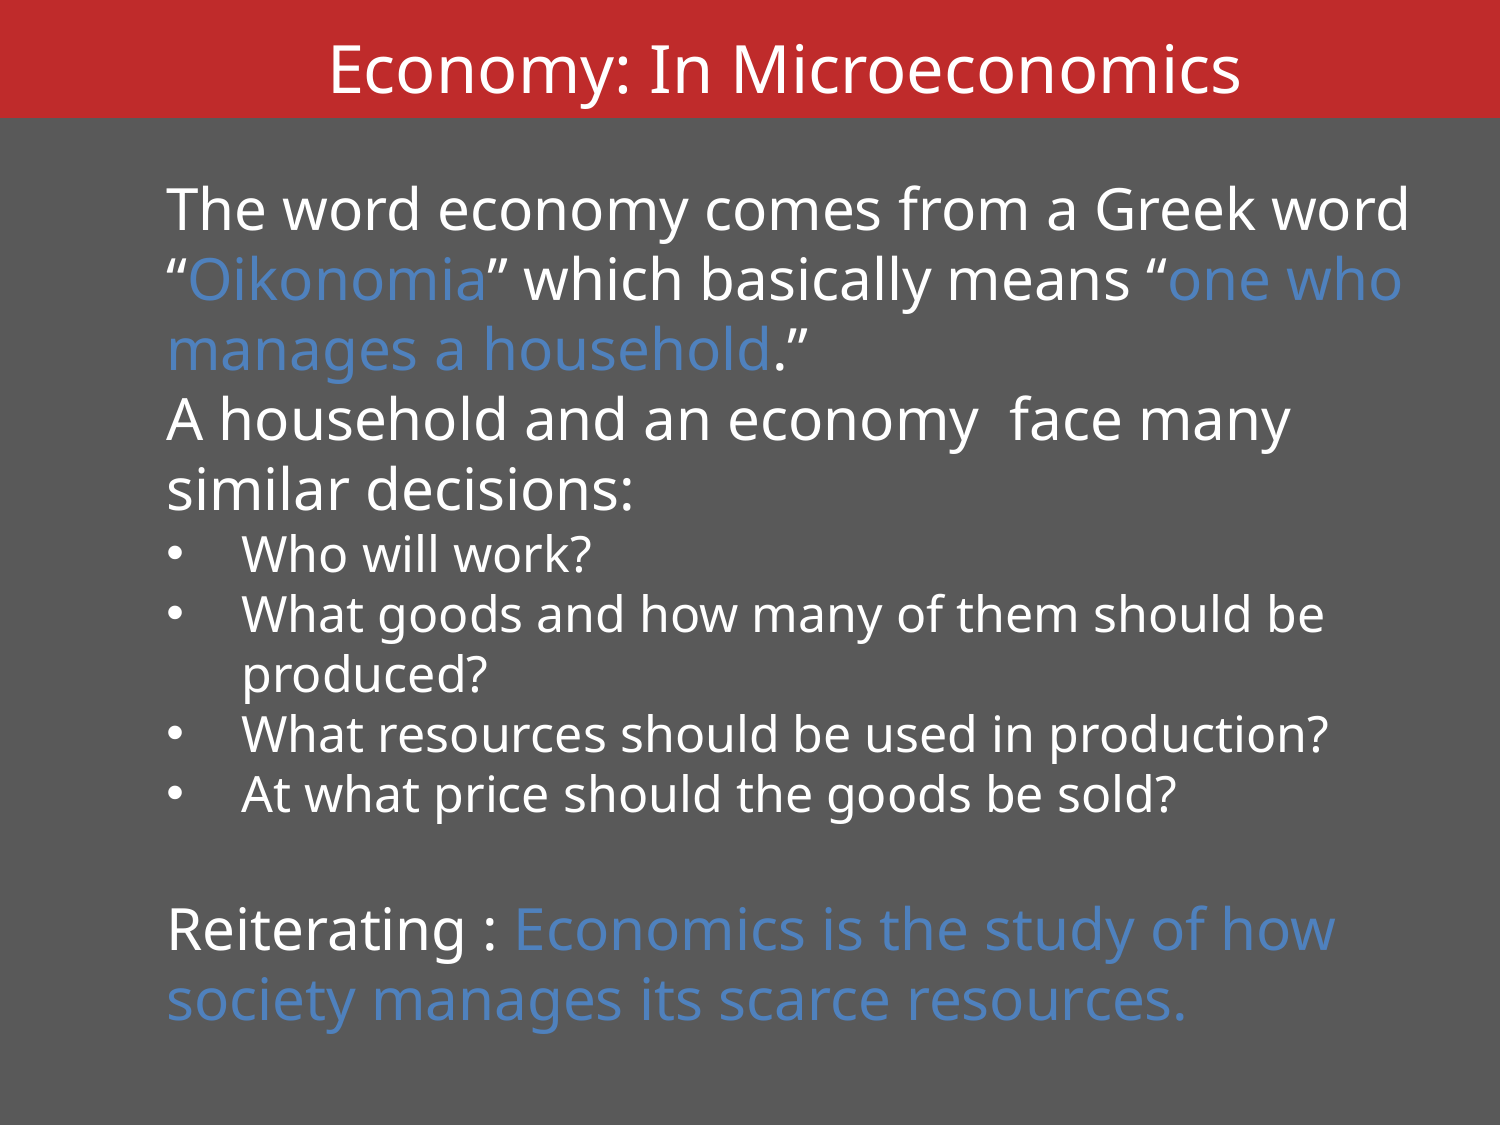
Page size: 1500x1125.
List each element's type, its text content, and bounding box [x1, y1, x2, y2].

text_box [0, 0, 1500, 120]
text_box Economy: In Microeconomics [147, 19, 1424, 114]
text_box The word economy comes from a Greek word “Oikonomia” which basically means “one who manages a household.” A household and an economy face many similar decisions: Who will work? What goods and how many of them should be produced? What resources should be used in production? At what price should the goods be sold? Reiterating : Economics is the study of how society manages its scarce resources. [151, 164, 1428, 1040]
